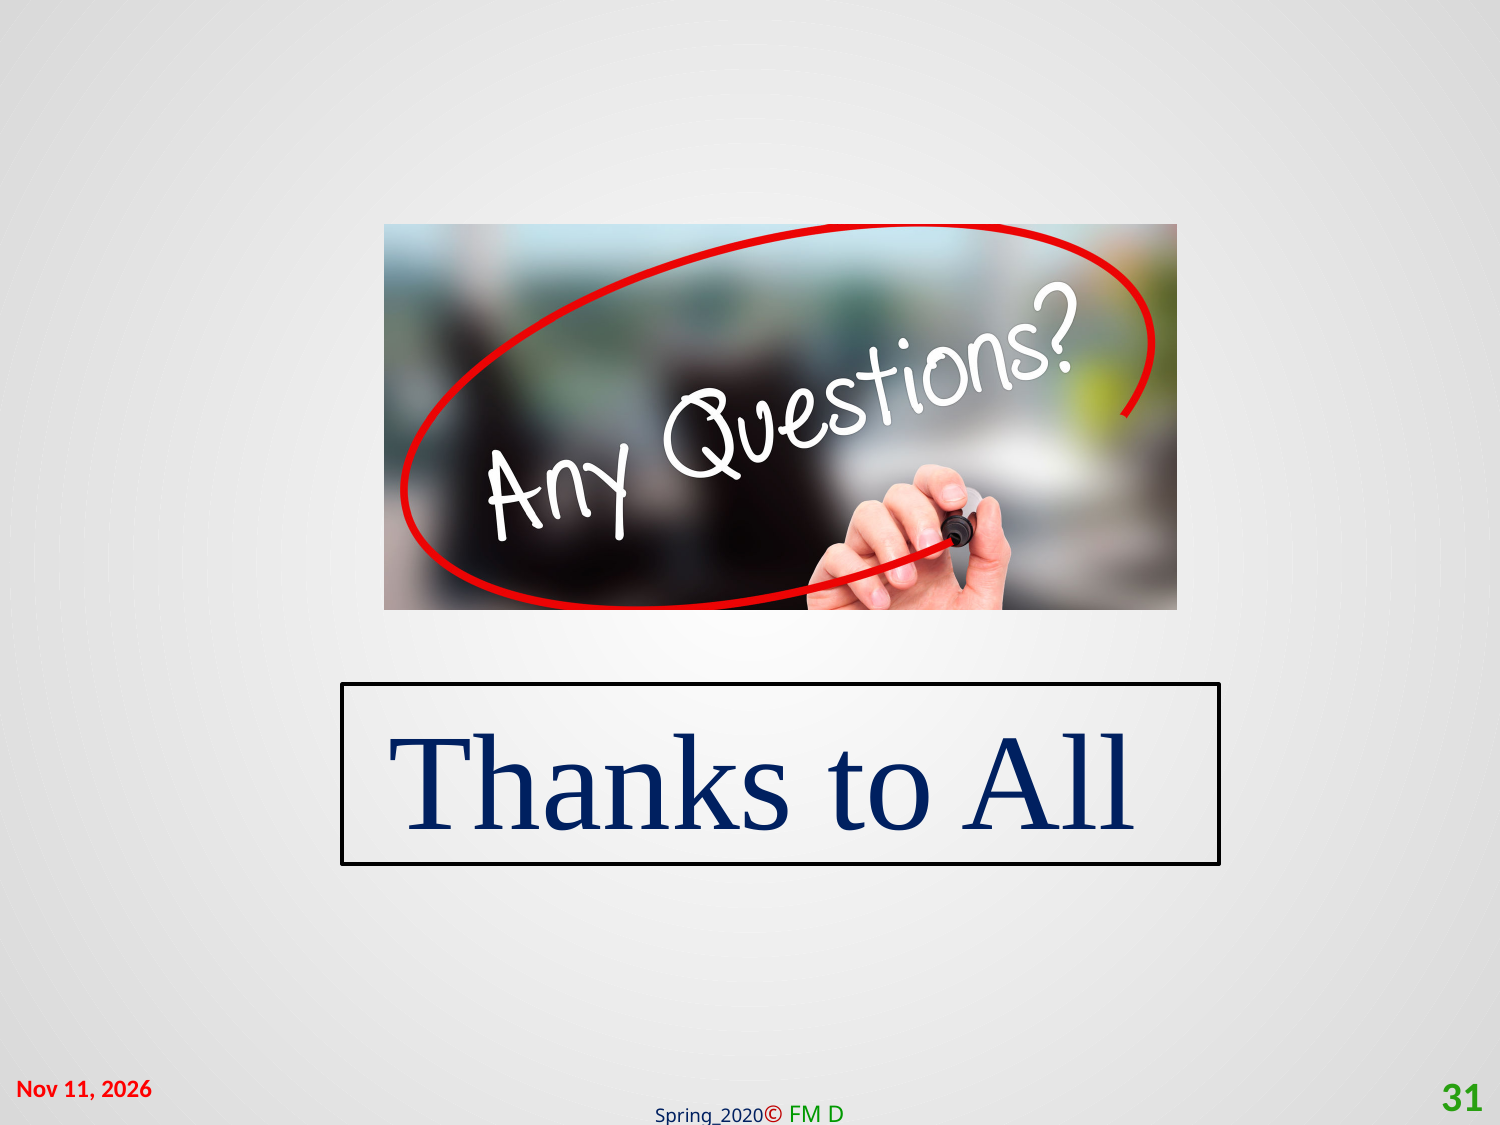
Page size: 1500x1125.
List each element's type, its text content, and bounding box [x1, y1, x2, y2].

text_box Thanks to All [340, 682, 1221, 866]
picture [384, 224, 1177, 610]
slide_number 31 [1148, 1065, 1499, 1125]
slide_number 9-Mar-21 [1, 1057, 352, 1118]
